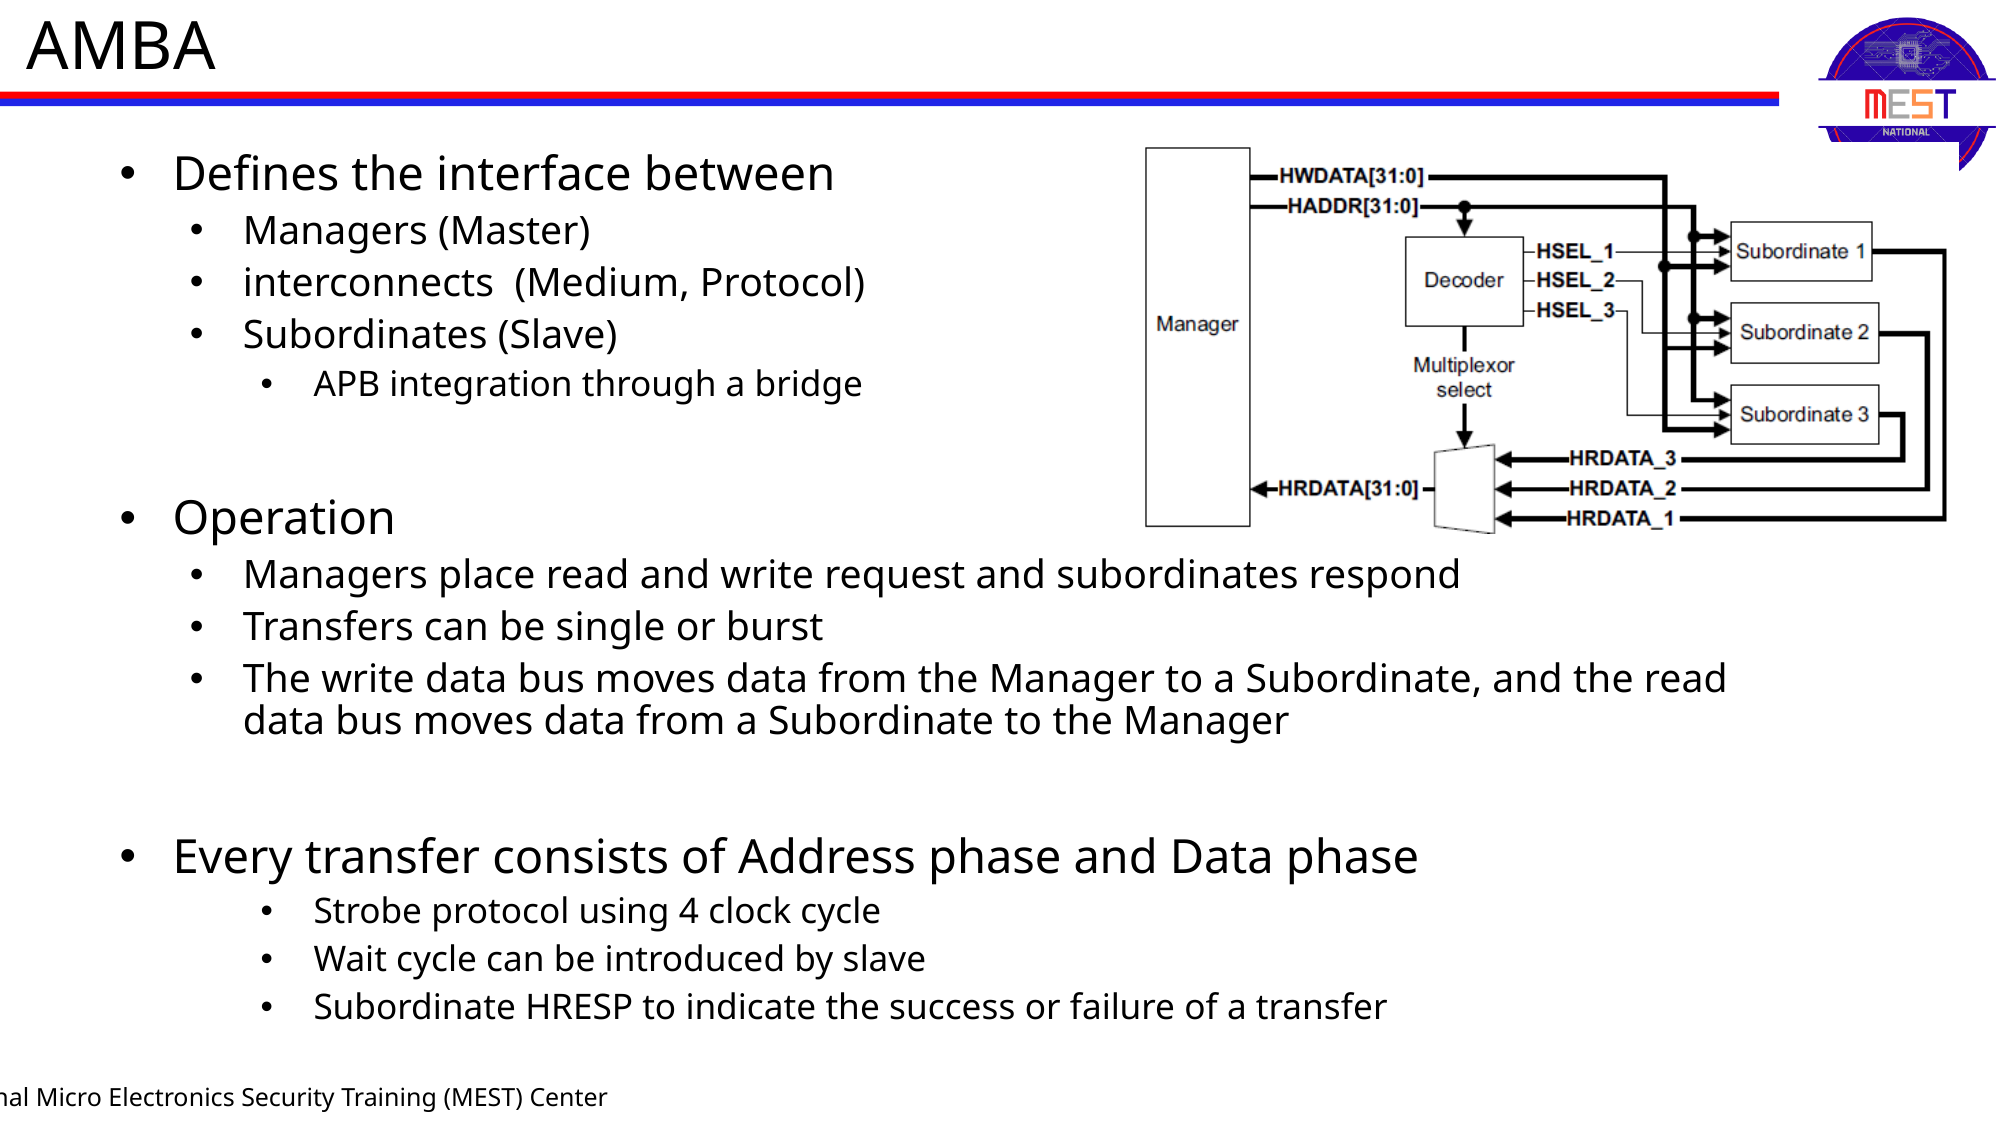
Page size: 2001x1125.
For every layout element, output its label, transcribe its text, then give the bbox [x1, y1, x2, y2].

text_box National Micro Electronics Security Training (MEST) Center [0, 1074, 624, 1120]
text_box [0, 98, 1780, 107]
picture [1140, 14, 2000, 534]
text_box [0, 91, 1780, 98]
subtitle Defines the interface between Managers (Master) interconnects (Medium, Protocol) Subordinates (Slave) APB integration through a bridge Operation Managers place read and write request and subordinates respond Transfers can be single or burst The write data bus moves data from the Manager to a Subordinate, and the read data bus moves data from a Subordinate to the Manager Every transfer consists of Address phase and Data phase Strobe protocol using 4 clock cycle Wait cycle can be introduced by slave Subordinate HRESP to indicate the success or failure of a transfer [104, 142, 1814, 1041]
title SoC Interconnect: Multilevel bus architectures - ARM’s AMBA [11, 18, 1780, 91]
